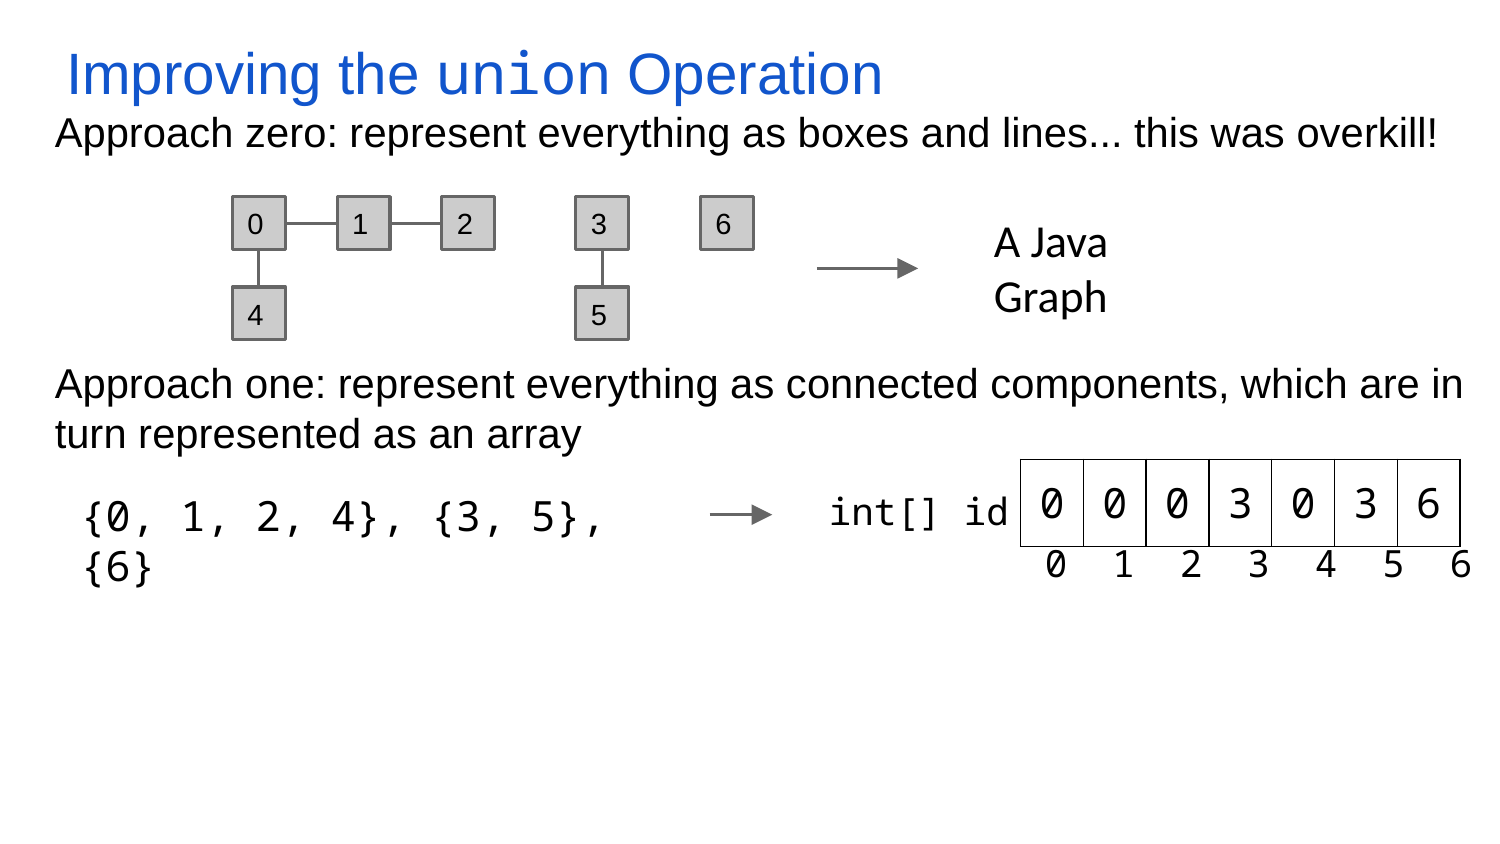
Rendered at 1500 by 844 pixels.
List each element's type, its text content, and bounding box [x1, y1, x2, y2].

table_header 3 [1210, 460, 1271, 525]
text_box Approach zero: represent everything as boxes and lines... this was overkill! Approach one: represent everything as connected components, which are in turn represented as an array [39, 91, 1500, 145]
title Improving the union Operation [51, 21, 1449, 91]
text_box 2 [441, 196, 495, 250]
text_box 3 [575, 196, 629, 250]
table_header 6 [1398, 460, 1459, 525]
text_box 0 1 2 3 4 5 6 [1029, 525, 1500, 571]
text_box 4 [232, 286, 286, 340]
text_box 1 [337, 196, 391, 250]
table_header 3 [1335, 460, 1397, 525]
text_box 6 [700, 196, 754, 250]
table_header 0 [1147, 460, 1208, 525]
text_box {0, 1, 2, 4}, {3, 5}, {6} [65, 474, 680, 555]
text_box A Java Graph [978, 196, 1223, 301]
text_box 0 [232, 196, 286, 250]
table_header 0 [1272, 460, 1334, 525]
text_box int[] id [813, 472, 1027, 526]
table_header 0 [1084, 460, 1145, 525]
text_box 5 [575, 286, 629, 340]
table_header 0 [1021, 460, 1083, 546]
